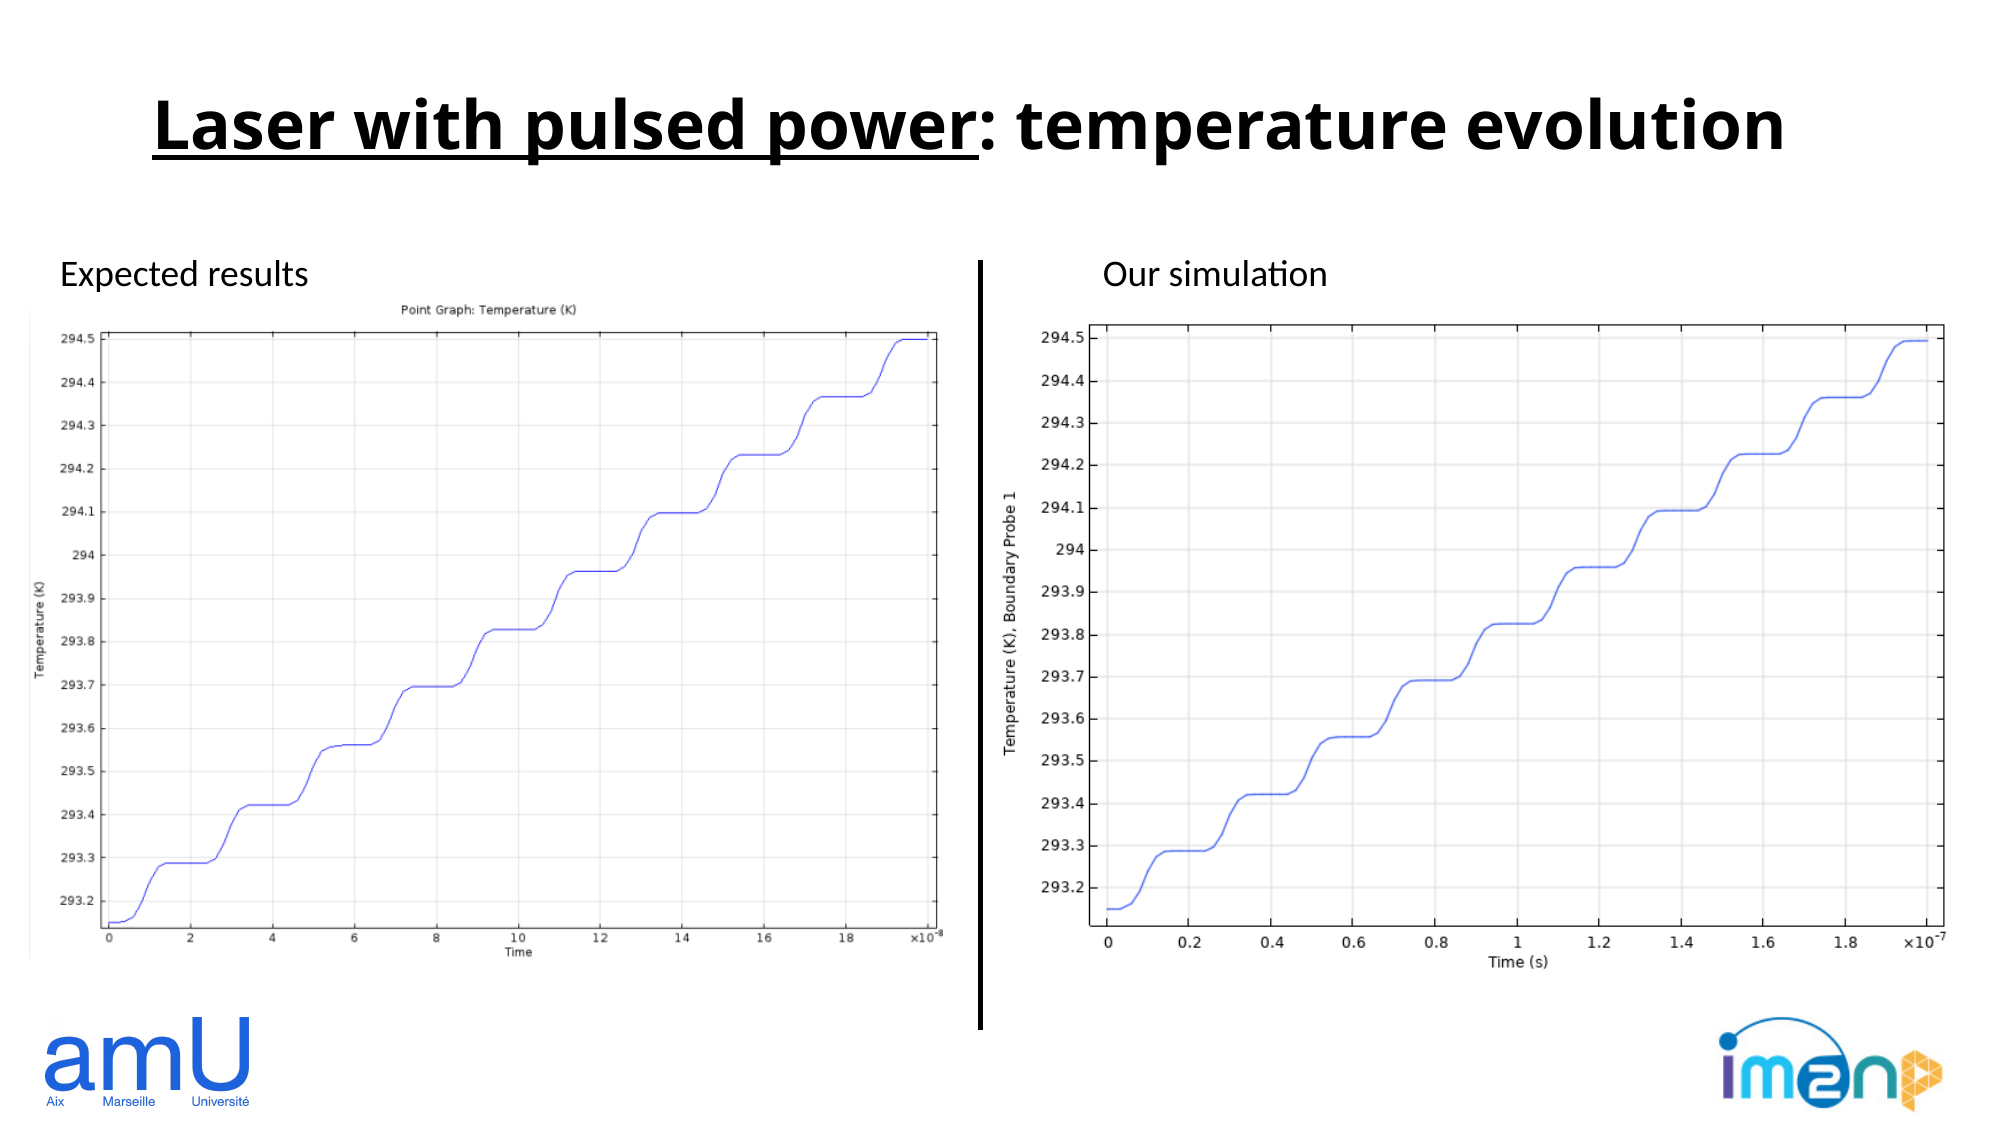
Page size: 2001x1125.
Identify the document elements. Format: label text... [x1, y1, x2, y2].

picture [45, 1017, 249, 1107]
picture [29, 301, 943, 959]
picture [999, 317, 1952, 975]
picture [1661, 1011, 2000, 1113]
title Laser with pulsed power: temperature evolution [137, 59, 1863, 278]
text_box Our simulation [1088, 241, 1514, 302]
text_box Expected results [45, 241, 454, 301]
